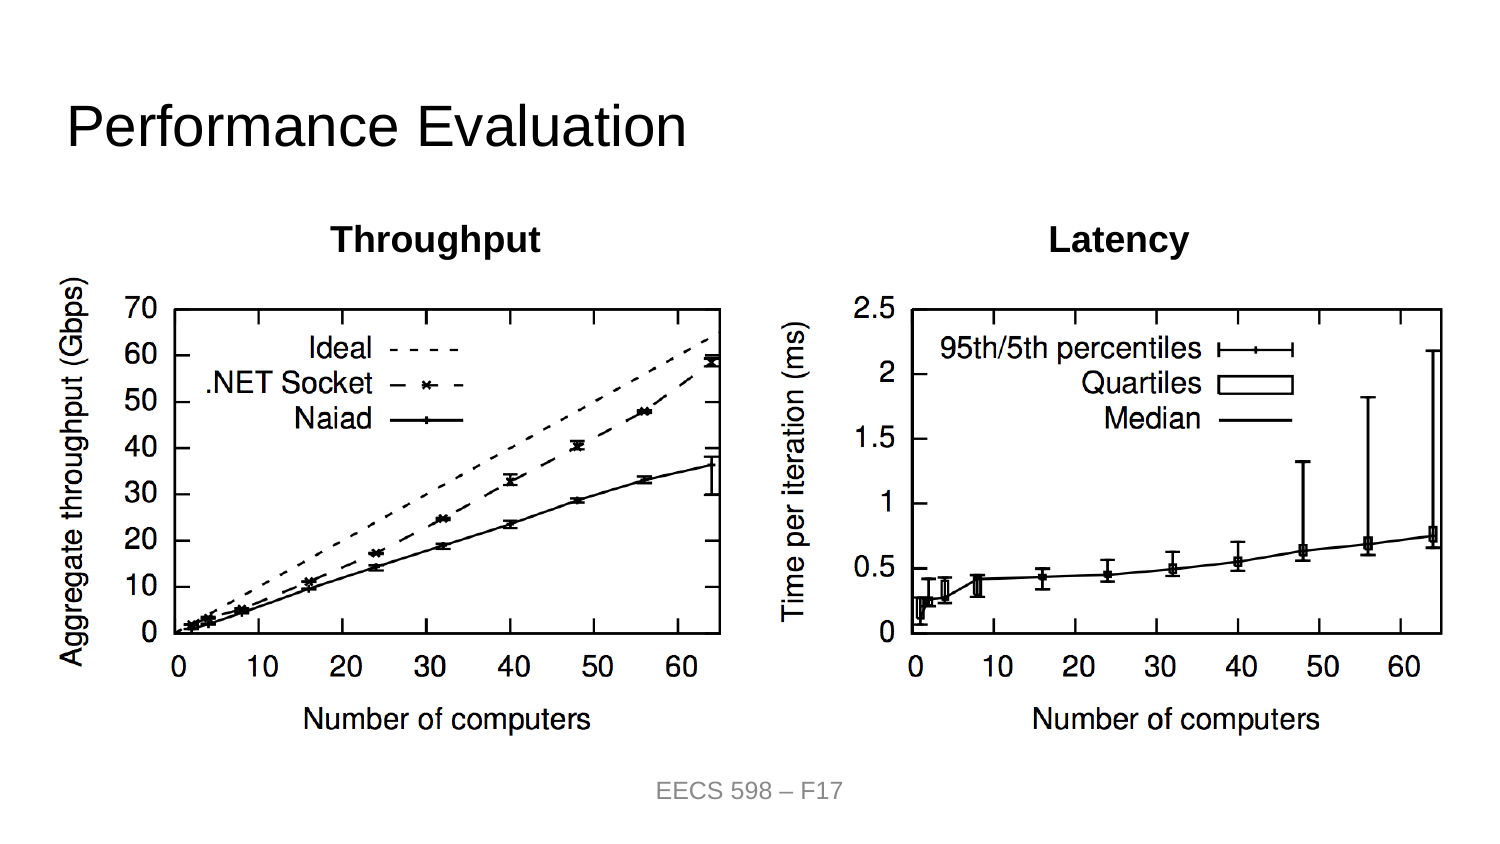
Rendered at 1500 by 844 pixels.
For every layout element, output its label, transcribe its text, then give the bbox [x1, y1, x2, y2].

title Performance Evaluation [51, 72, 1449, 167]
text_box Throughput [304, 200, 610, 242]
text_box Latency [1033, 200, 1338, 242]
text_box EECS 598 – F17 [609, 765, 891, 809]
picture [24, 243, 1476, 756]
